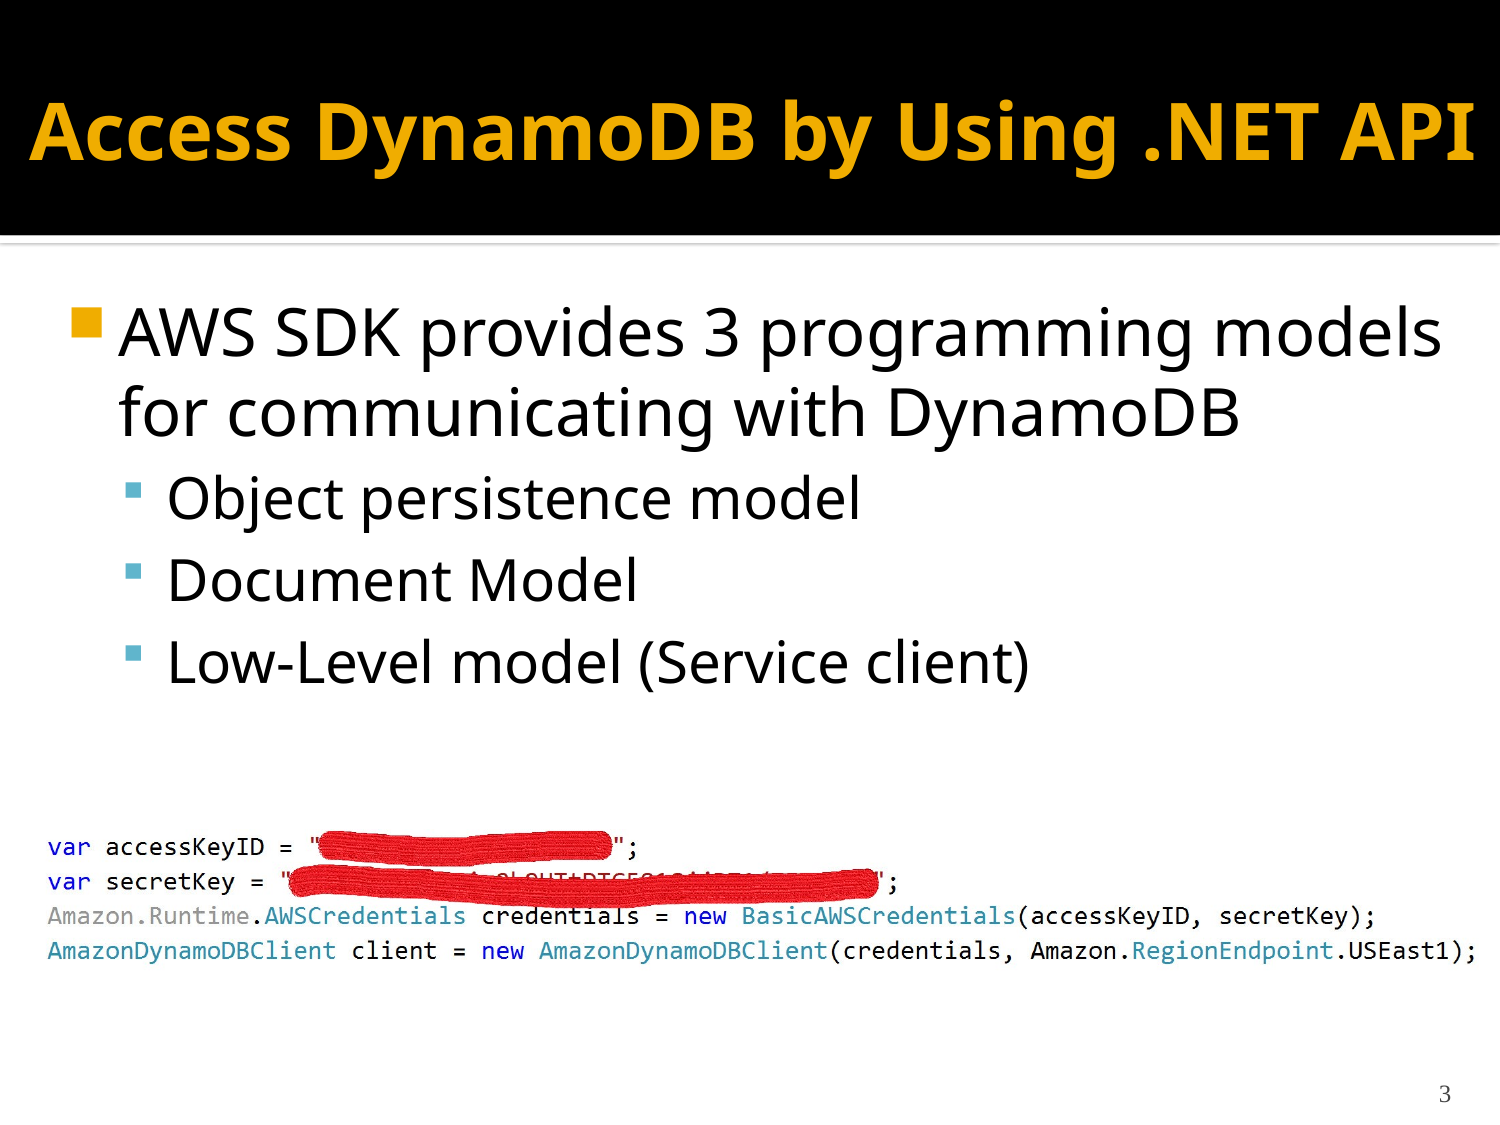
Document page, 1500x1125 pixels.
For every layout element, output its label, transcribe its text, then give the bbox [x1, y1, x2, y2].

list AWS SDK provides 3 programming models for communicating with DynamoDB Object persistence model Document Model Low-Level model (Service client) [37, 275, 1467, 750]
slide_number 3 [1345, 1062, 1467, 1108]
picture [24, 829, 1479, 974]
title Access DynamoDB by Using .NET API [12, 25, 1488, 231]
